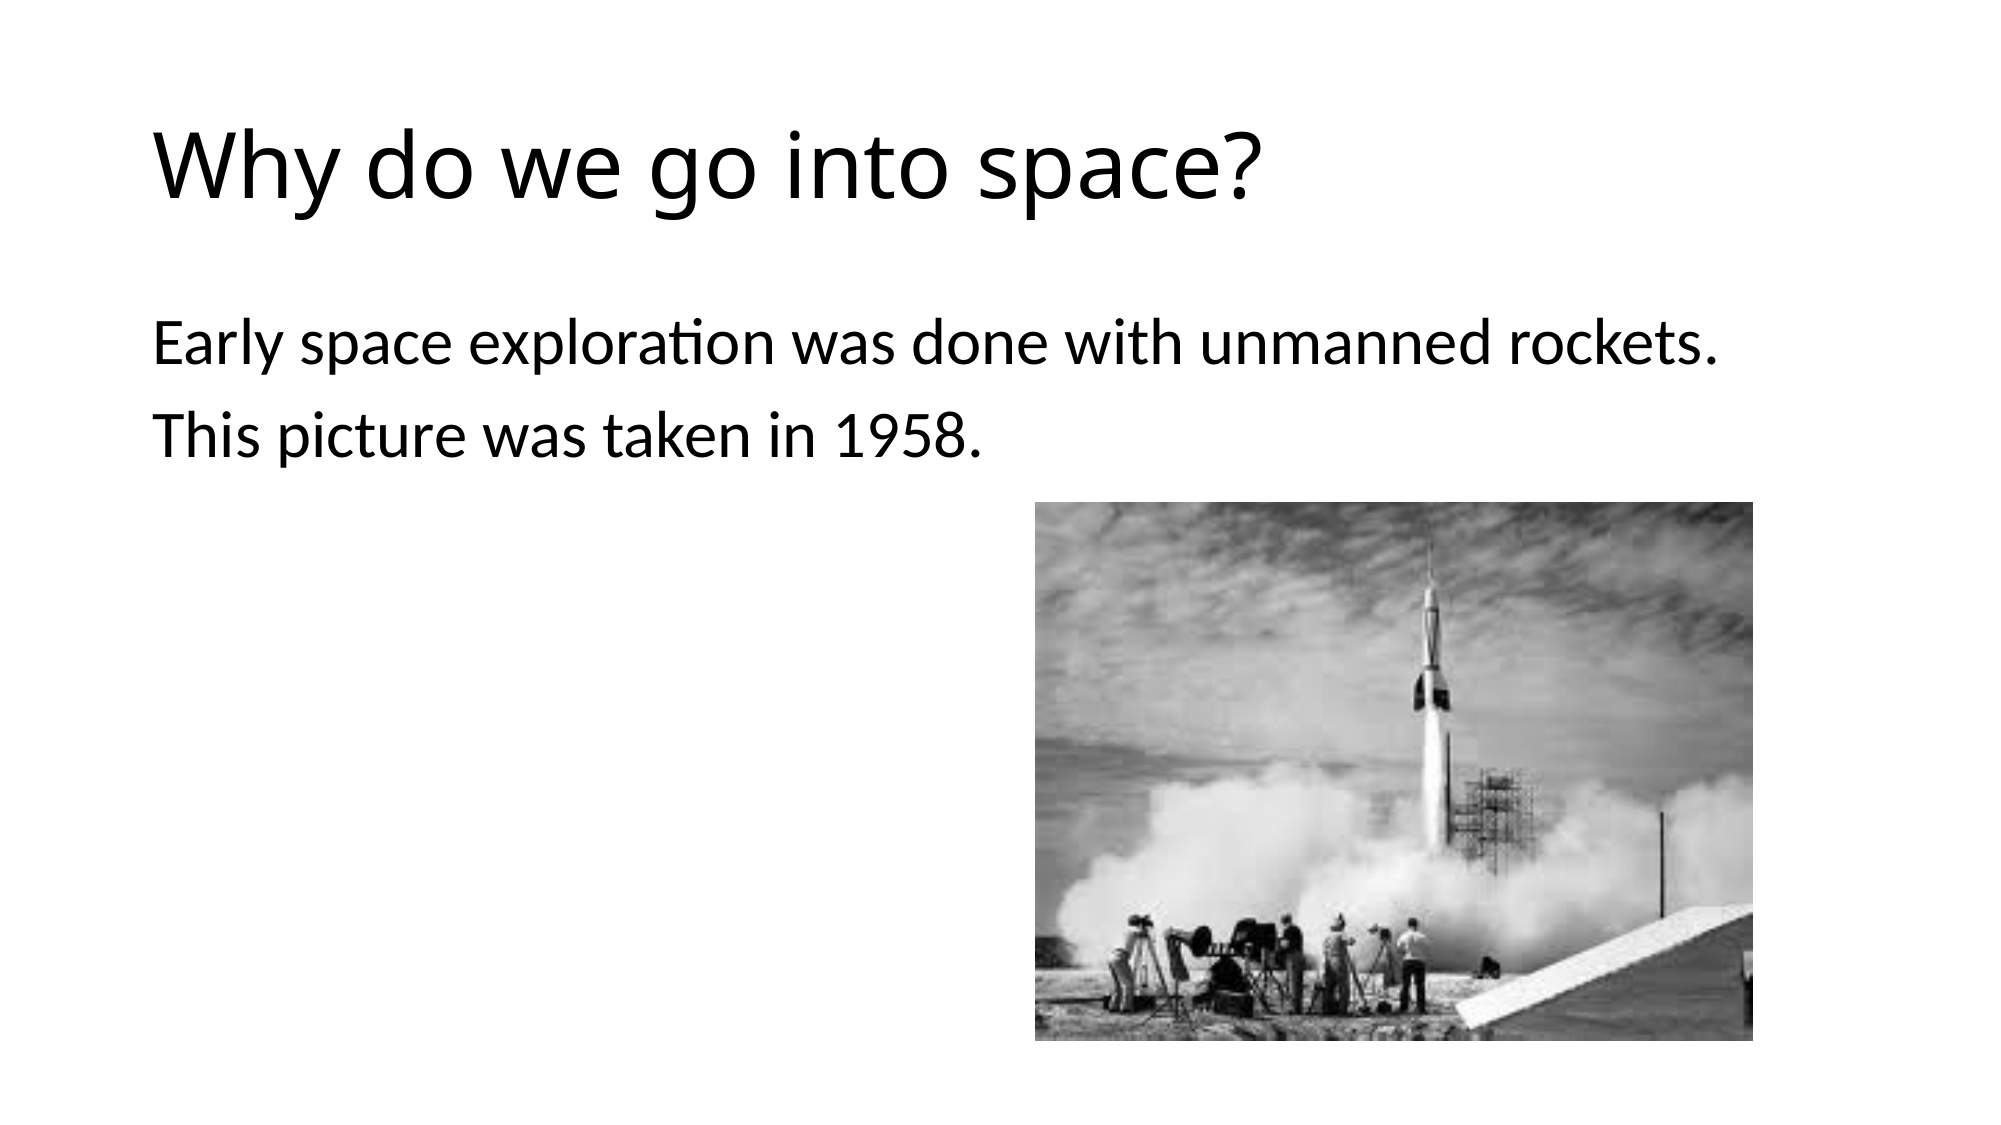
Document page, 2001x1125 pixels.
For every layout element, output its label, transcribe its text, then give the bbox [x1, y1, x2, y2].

picture [1035, 502, 1753, 1041]
list Early space exploration was done with unmanned rockets. This picture was taken in 1958. [137, 299, 1863, 1014]
title Why do we go into space? [137, 59, 1863, 278]
